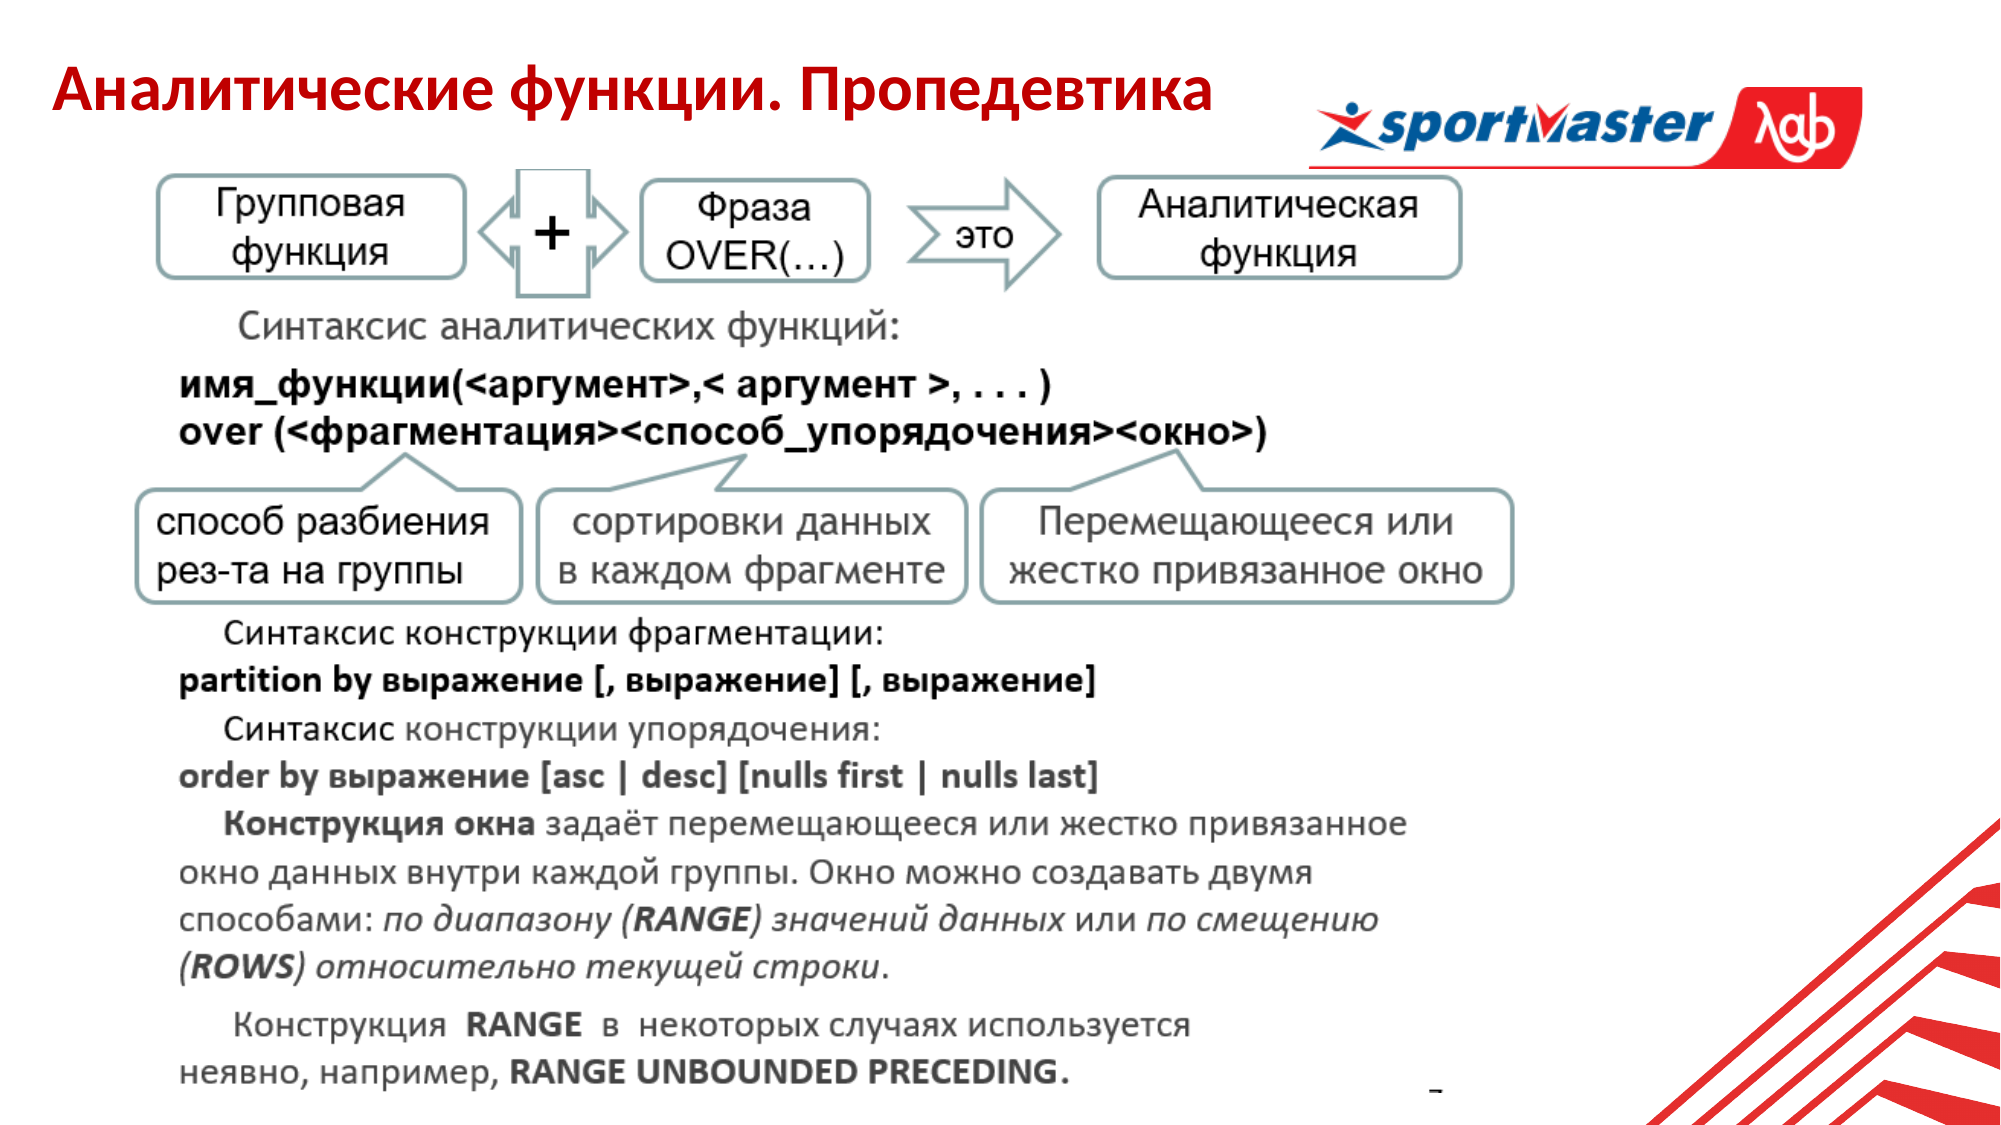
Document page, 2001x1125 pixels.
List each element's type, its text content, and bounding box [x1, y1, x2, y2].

picture [115, 169, 1521, 1093]
text_box Аналитические функции. Пропедевтика [37, 36, 1276, 132]
picture [1609, 808, 2001, 1125]
